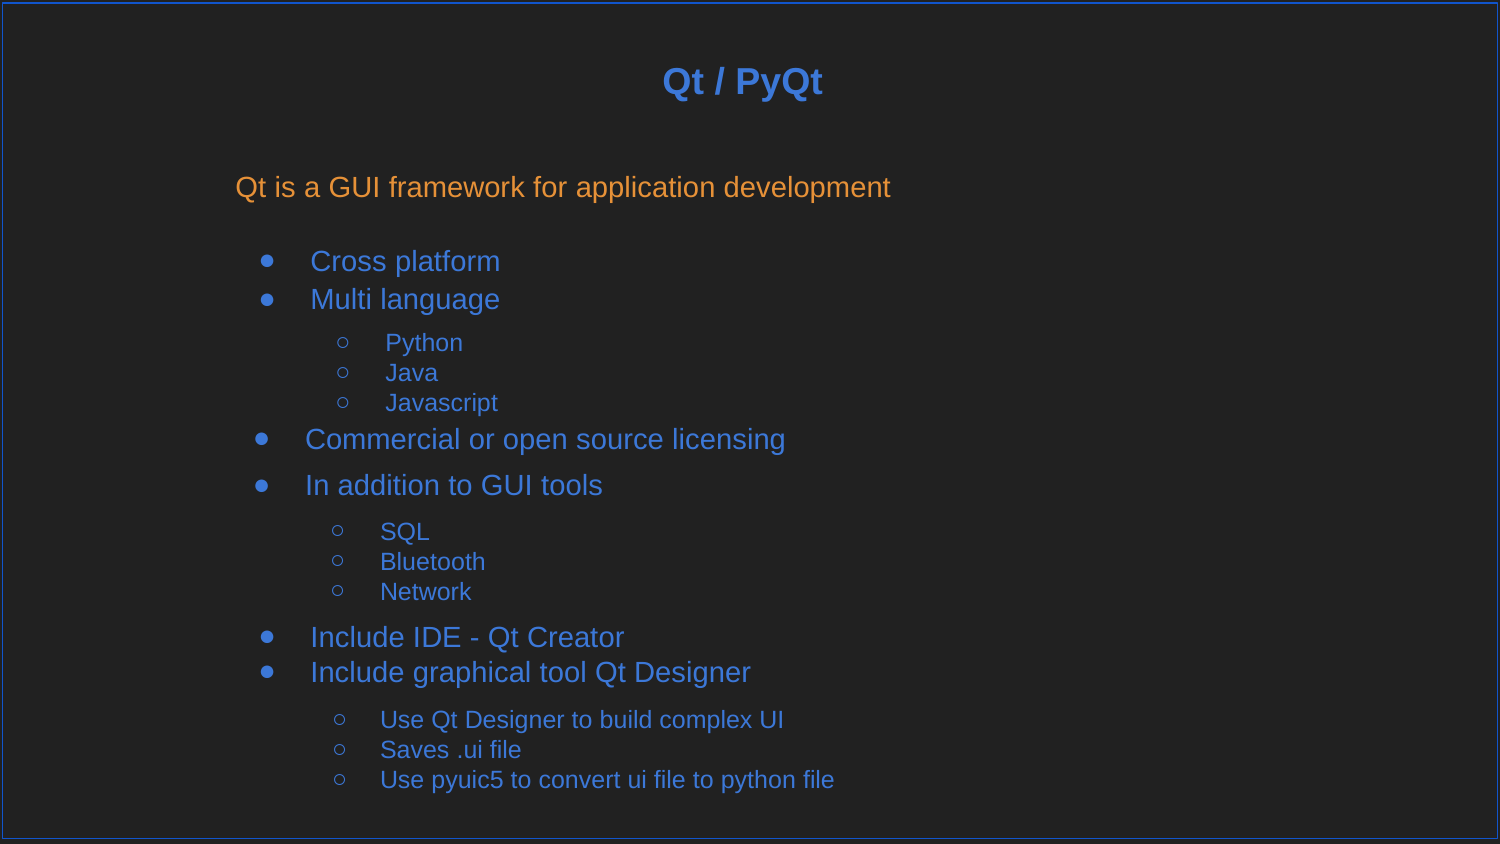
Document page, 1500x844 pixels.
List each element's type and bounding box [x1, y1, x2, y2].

text_box [2, 3, 1498, 839]
